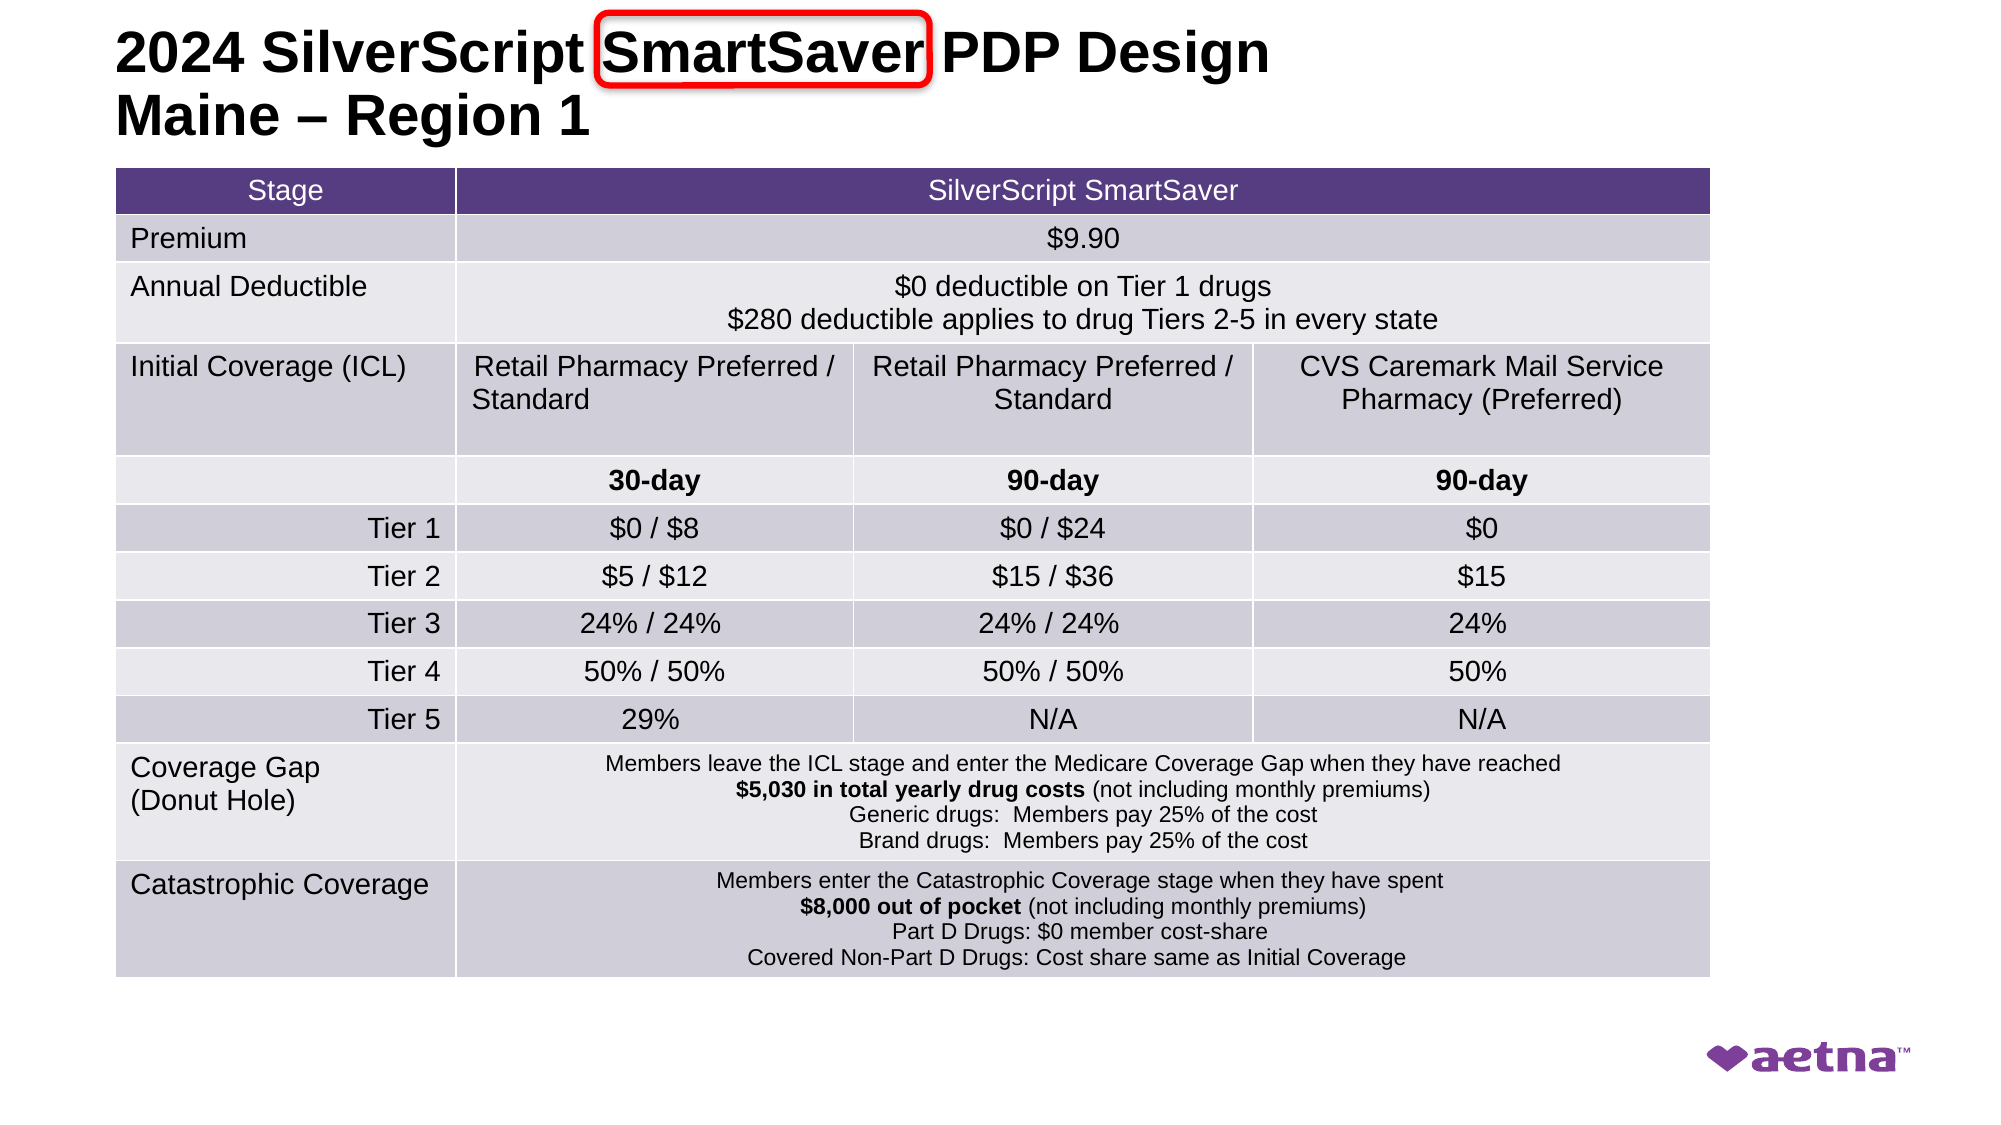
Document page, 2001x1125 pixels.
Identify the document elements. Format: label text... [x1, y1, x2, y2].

table_cell 24% [1254, 601, 1710, 647]
table_cell 24% / 24% [457, 601, 853, 647]
table_cell 50% / 50% [854, 649, 1252, 695]
table_cell 29% [457, 696, 853, 742]
table_cell $0 / $24 [854, 505, 1252, 551]
table_header Stage [116, 168, 455, 214]
table_cell [116, 457, 455, 503]
table_cell Premium [116, 215, 455, 261]
table_cell Tier 4 [116, 649, 455, 695]
title 2024 SilverScript SmartSaver PDP Design Maine – Region 1 [115, 22, 596, 88]
table_cell Tier 2 [116, 553, 455, 599]
table_cell Initial Coverage (ICL) [116, 344, 455, 455]
table_cell 50% [1254, 649, 1710, 695]
table_cell Coverage Gap (Donut Hole) [116, 744, 455, 860]
table_cell 50% / 50% [457, 649, 853, 695]
table_cell Catastrophic Coverage [116, 861, 455, 977]
table_cell Tier 1 [116, 505, 455, 551]
table_cell Annual Deductible [116, 263, 455, 342]
table_cell Retail Pharmacy Preferred / Standard [457, 344, 853, 455]
table_cell 90-day [854, 457, 1252, 503]
text_box [596, 11, 931, 87]
table_cell N/A [1254, 696, 1710, 742]
table_cell $9.90 [457, 215, 1710, 261]
table_cell $0 deductible on Tier 1 drugs $280 deductible applies to drug Tiers 2-5 in every state [457, 263, 1710, 342]
table_cell $0 / $8 [457, 505, 853, 551]
table_cell 30-day [457, 457, 853, 503]
table_cell Retail Pharmacy Preferred / Standard [854, 344, 1252, 455]
table_cell 90-day [1254, 457, 1710, 503]
table_cell $5 / $12 [457, 553, 853, 599]
table_cell 24% / 24% [854, 601, 1252, 647]
table_cell CVS Caremark Mail Service Pharmacy (Preferred) [1254, 344, 1710, 455]
table_header SilverScript SmartSaver [457, 168, 1710, 214]
table_cell $15 / $36 [854, 553, 1252, 599]
table_cell Members enter the Catastrophic Coverage stage when they have spent $8,000 out of pocket (not including monthly premiums) Part D Drugs: $0 member cost-share Covered Non-Part D Drugs: Cost share same as Initial Coverage [457, 861, 1710, 977]
table_cell Tier 3 [116, 601, 455, 647]
table_cell $15 [1254, 553, 1710, 599]
title 2024 SilverScript SmartSaver PDP Design Maine – Region 1 [929, 22, 1305, 88]
table_cell N/A [854, 696, 1252, 742]
table_cell $0 [1254, 505, 1710, 551]
table_cell Tier 5 [116, 696, 455, 742]
table_cell Members leave the ICL stage and enter the Medicare Coverage Gap when they have reached $5,030 in total yearly drug costs (not including monthly premiums) Generic drugs: Members pay 25% of the cost Brand drugs: Members pay 25% of the cost [457, 744, 1710, 860]
